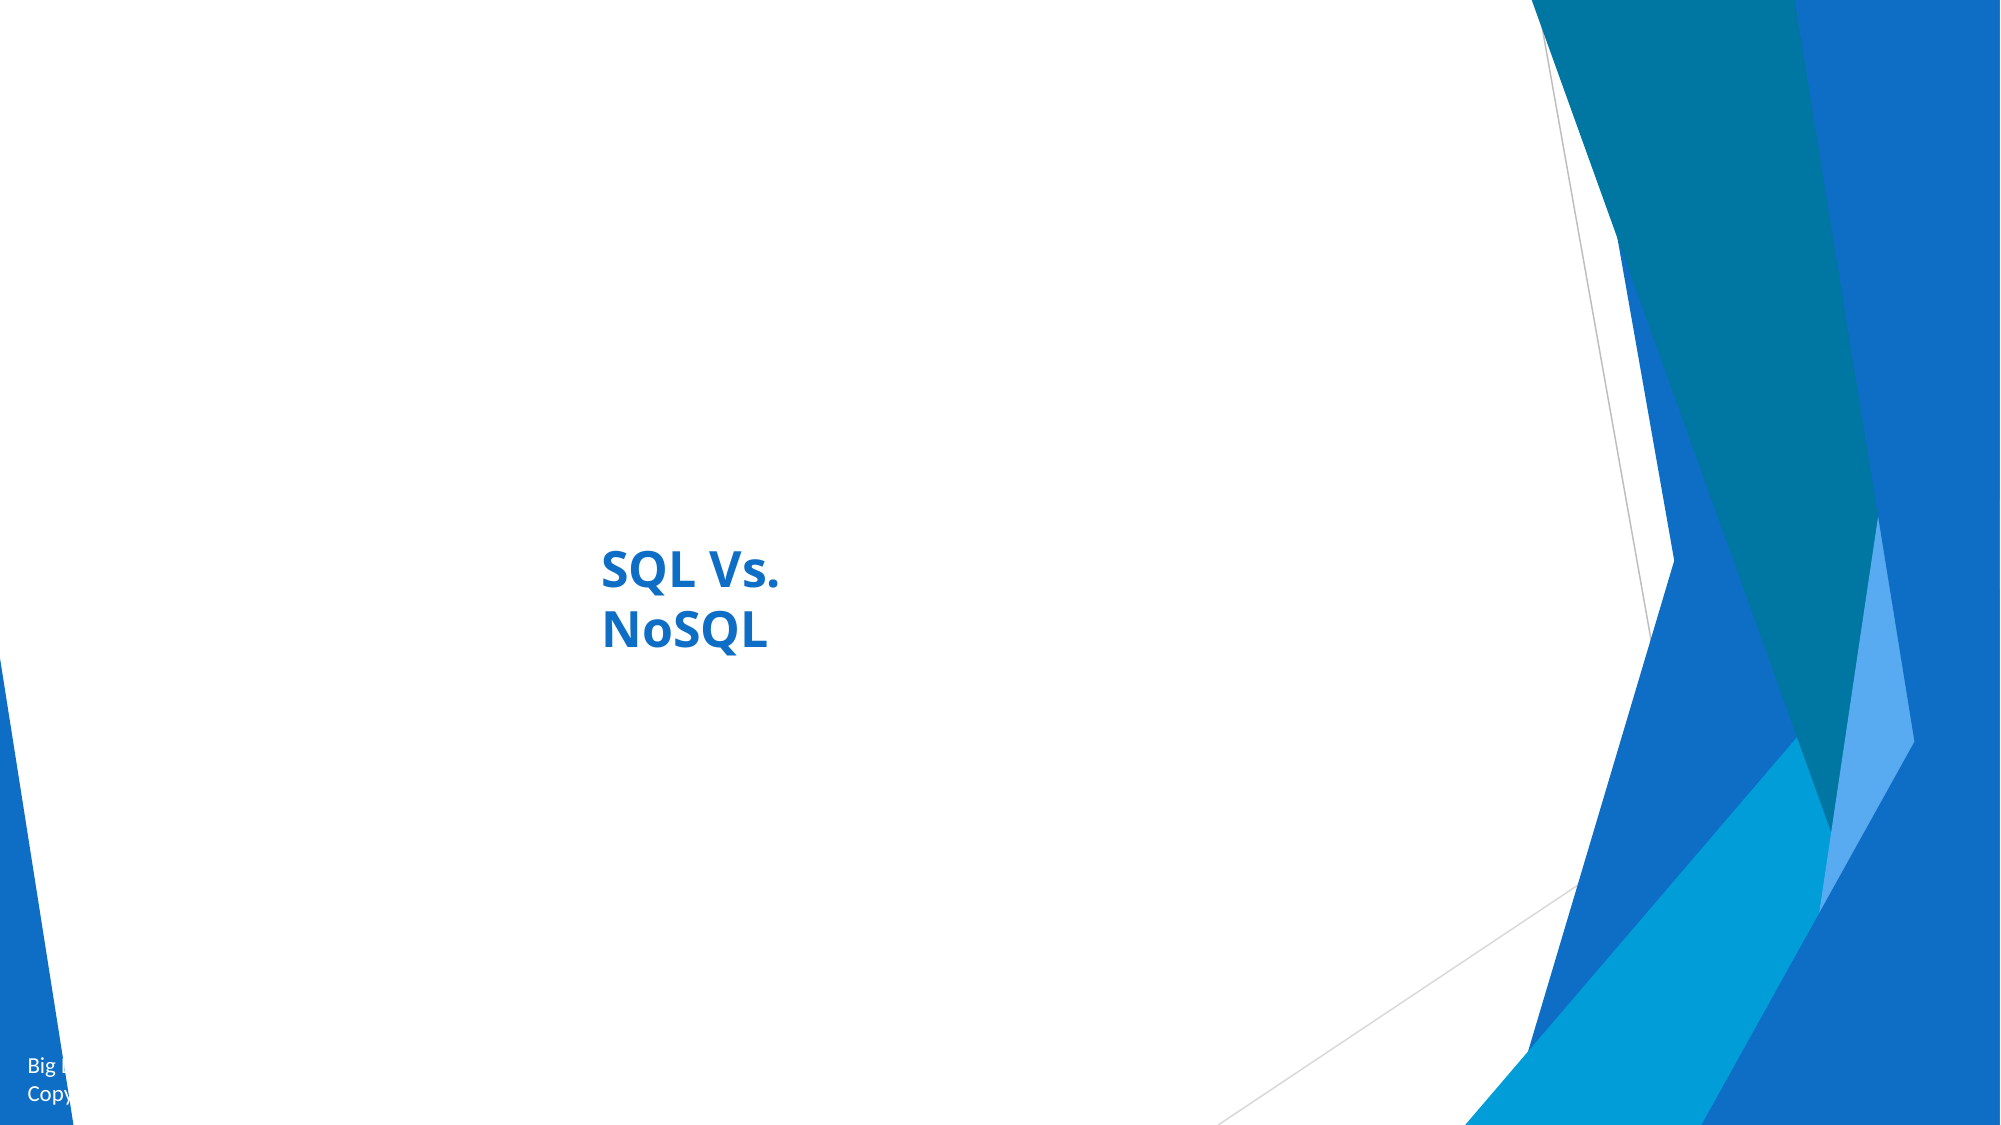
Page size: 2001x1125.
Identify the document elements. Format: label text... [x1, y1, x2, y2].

footer Big Data and Analytics by Seema Acharya and Subhashini Chellappan Copyright 2015, WILEY INDIA PVT. LTD. [25, 1054, 667, 1125]
text_box SQL Vs. NoSQL [599, 537, 942, 657]
